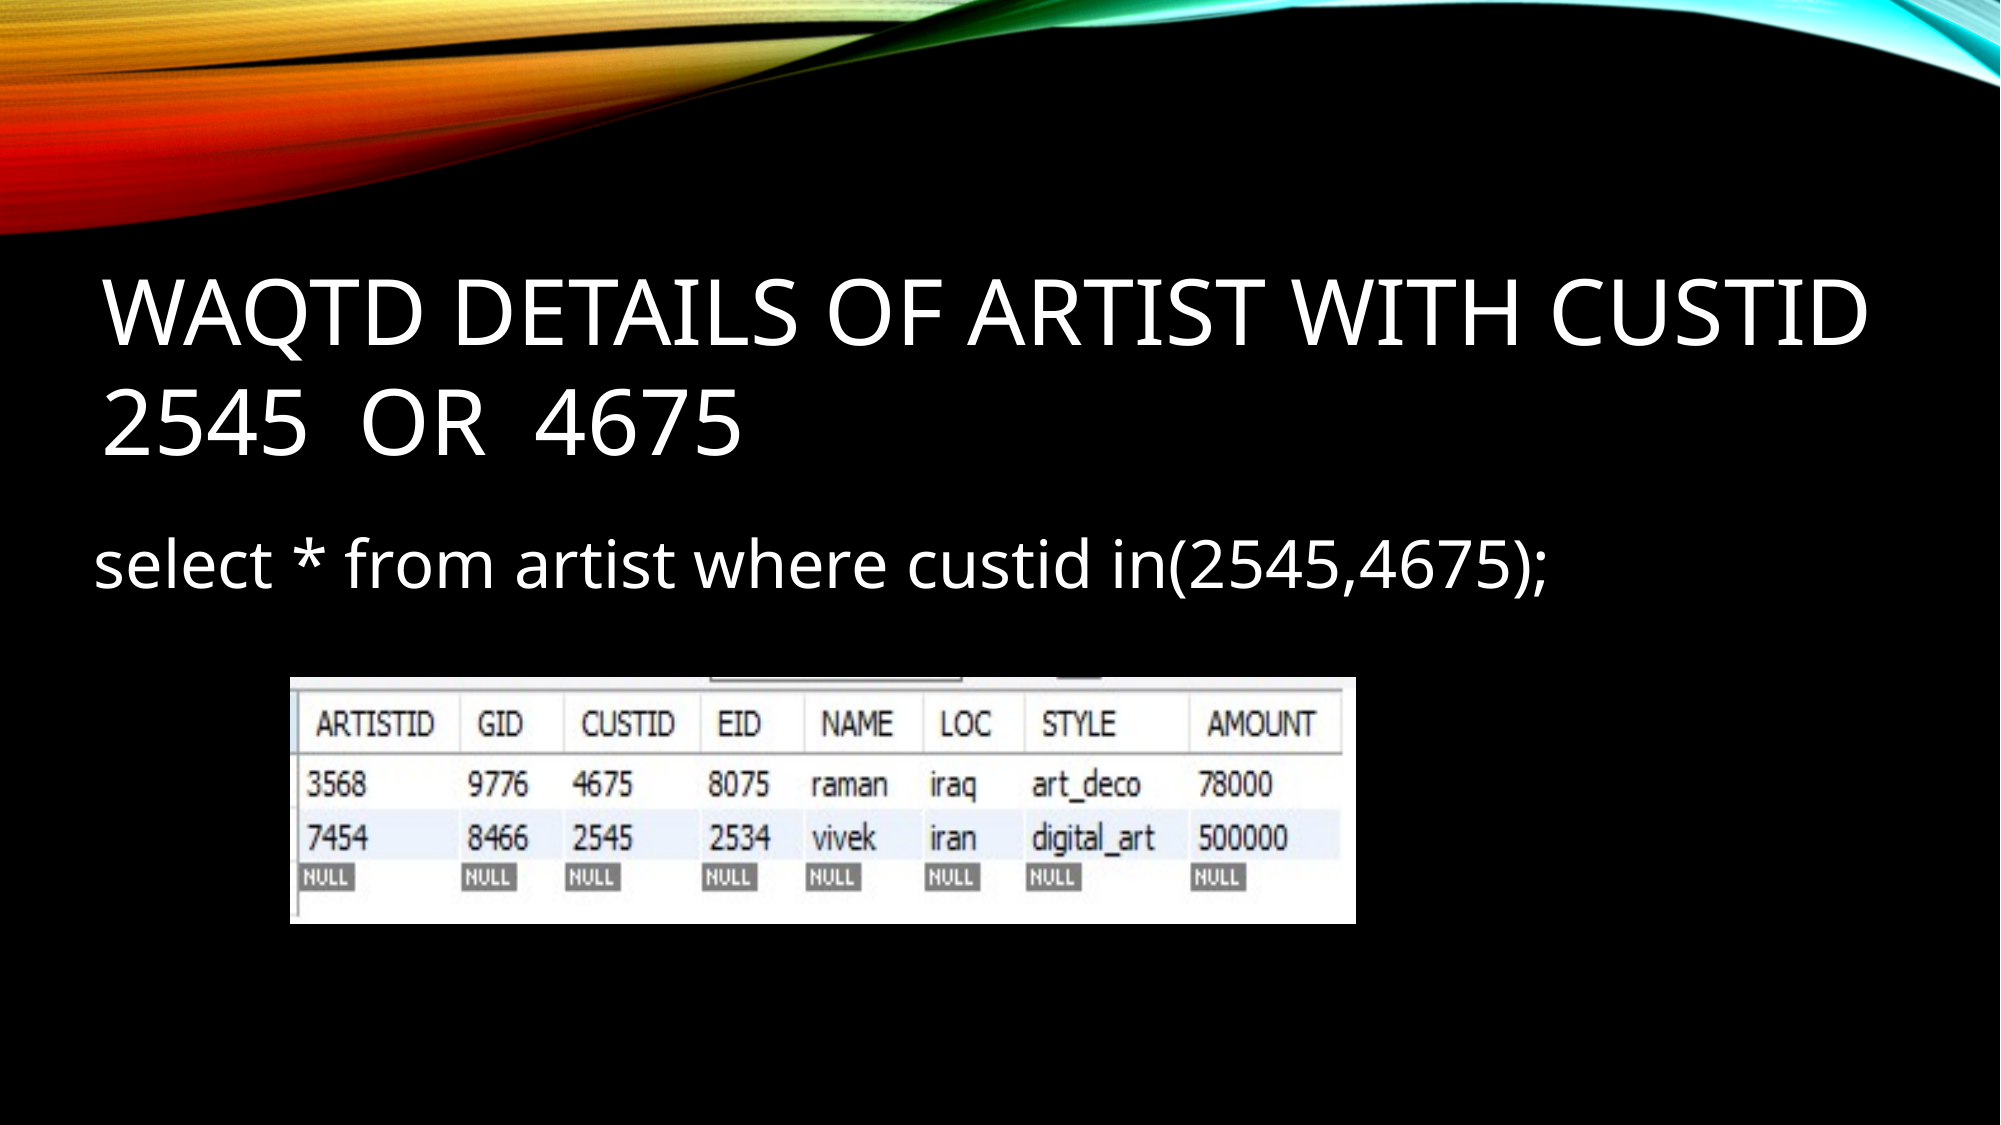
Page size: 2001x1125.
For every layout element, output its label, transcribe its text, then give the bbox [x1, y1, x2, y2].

picture [0, 0, 2000, 237]
text_box select * from artist where custid in(2545,4675); [78, 514, 1567, 610]
picture [290, 677, 1356, 925]
text_box WAQTD DETAILS OF ARTIST WITH CUSTID 2545 OR 4675 [86, 246, 2000, 482]
